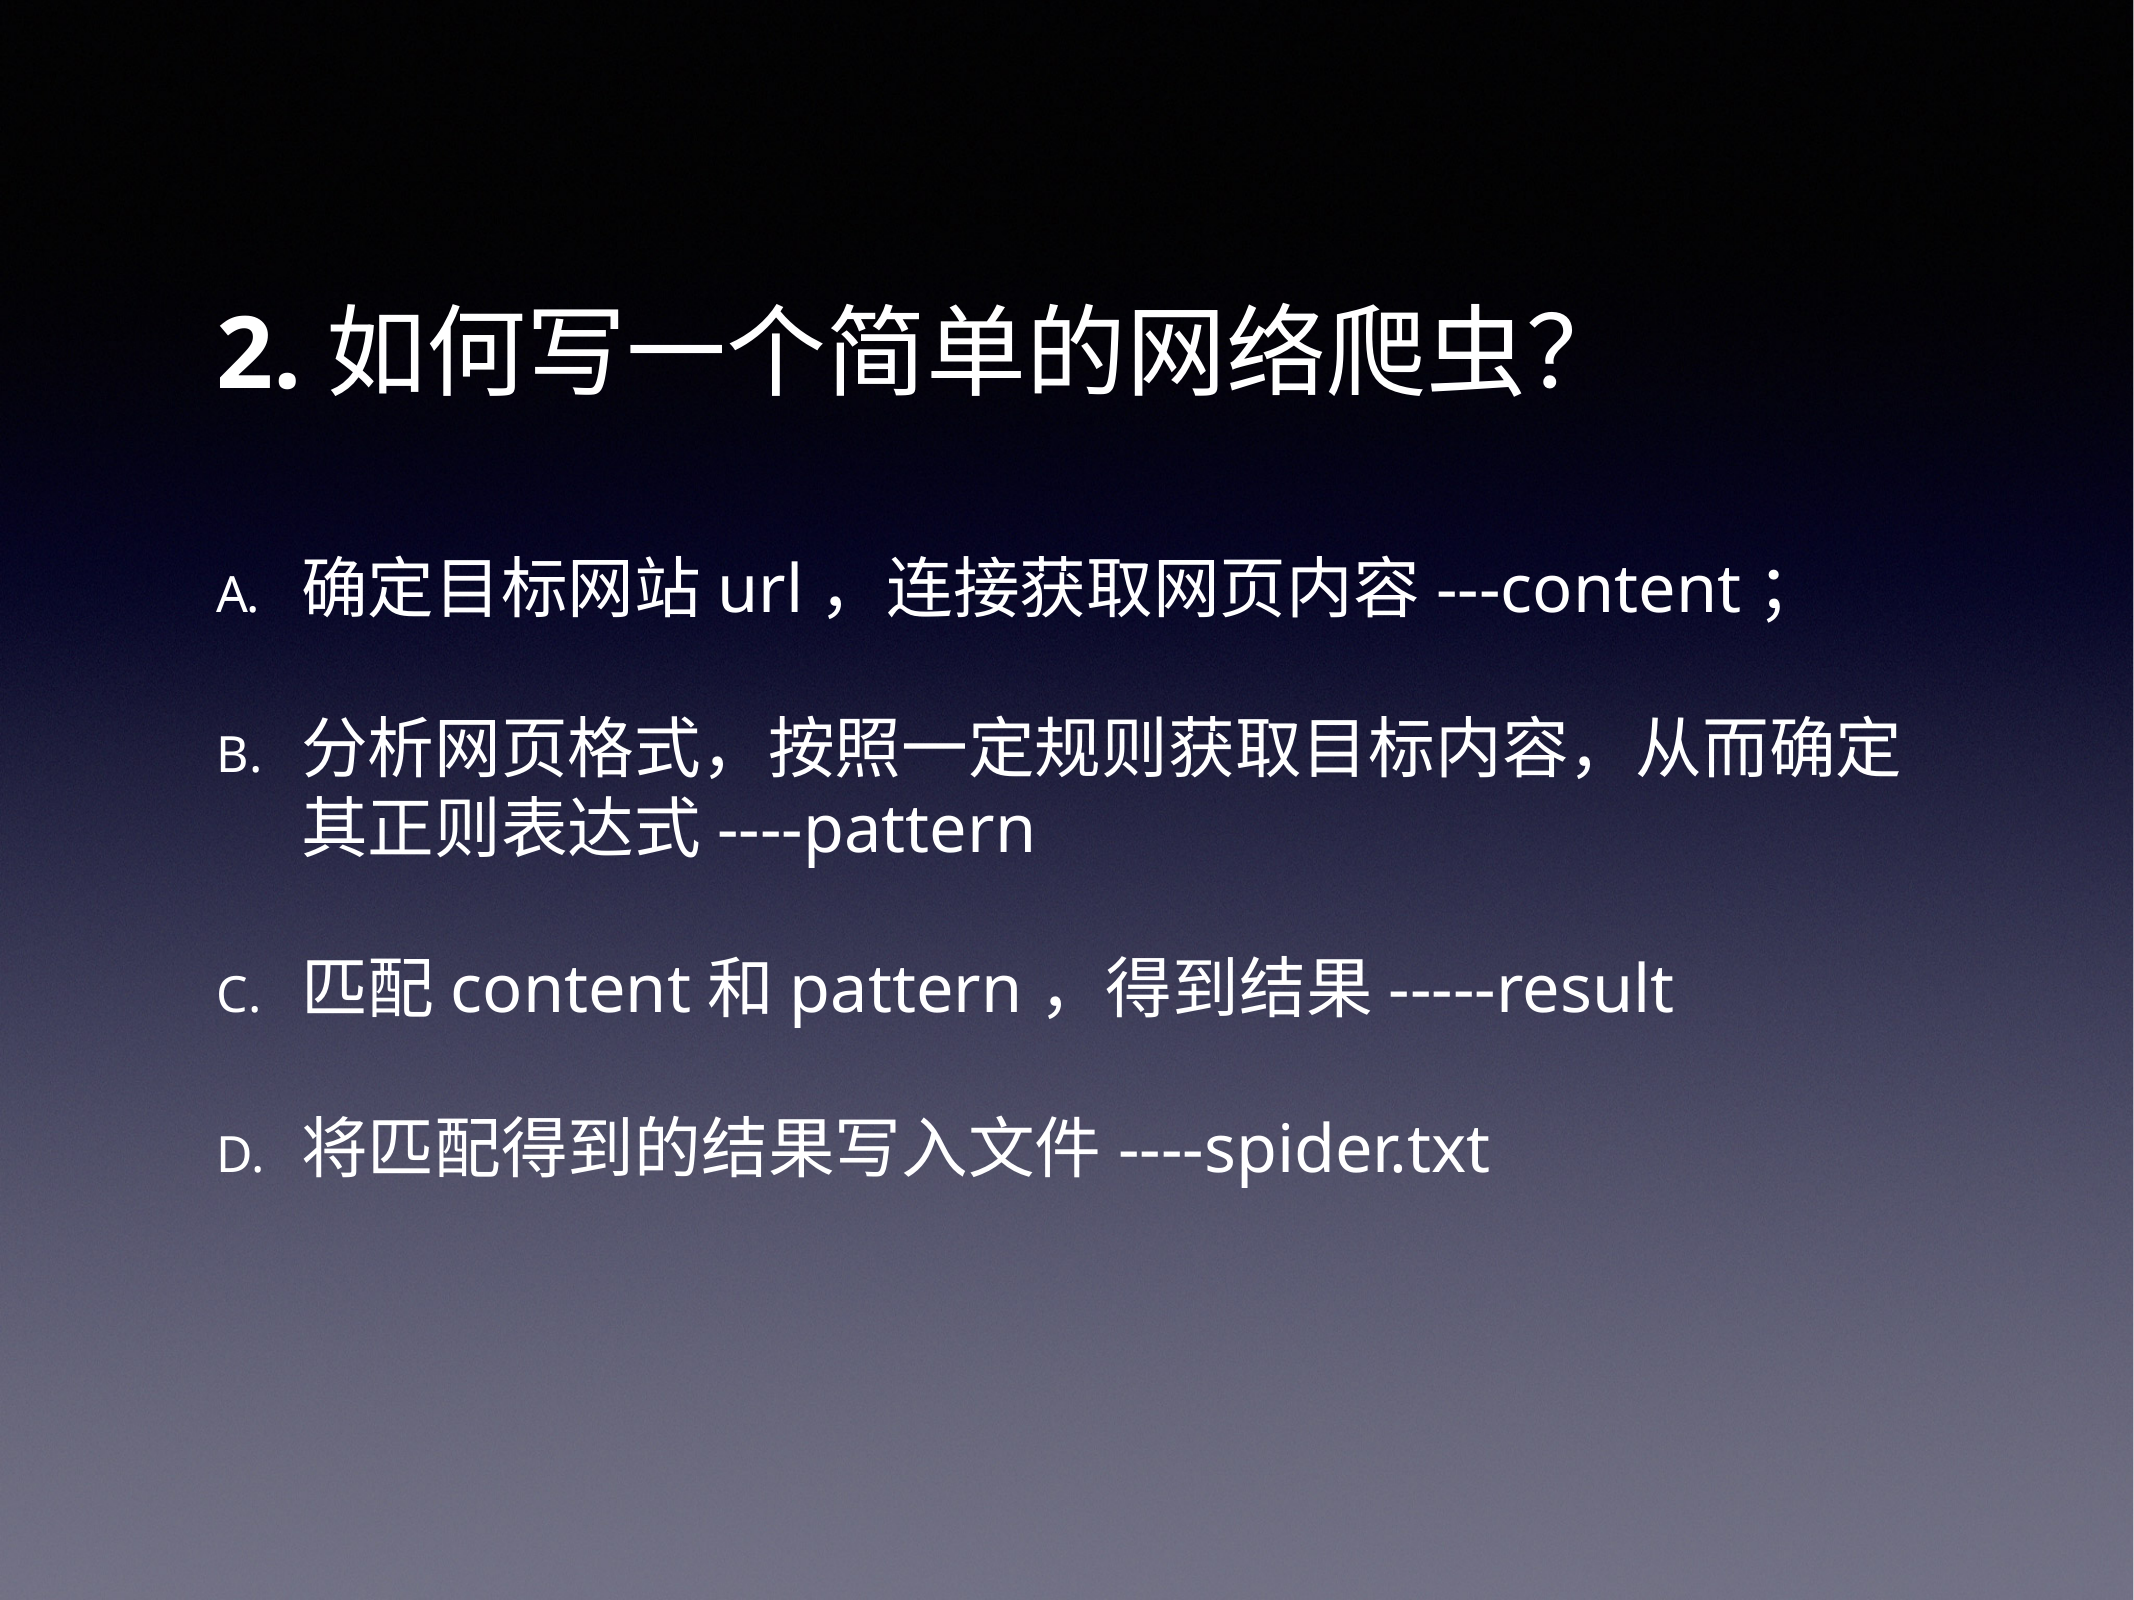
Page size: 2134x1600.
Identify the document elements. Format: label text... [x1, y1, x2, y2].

picture [0, 0, 2134, 1600]
list 确定目标网站url，连接获取网页内容---content； 分析网页格式，按照一定规则获取目标内容，从而确定其正则表达式----pattern 匹配content和pattern，得到结果-----result 将匹配得到的结果写入文件----spider.txt [207, 536, 1926, 1257]
title 2.如何写一个简单的网络爬虫？ [207, 215, 1926, 536]
